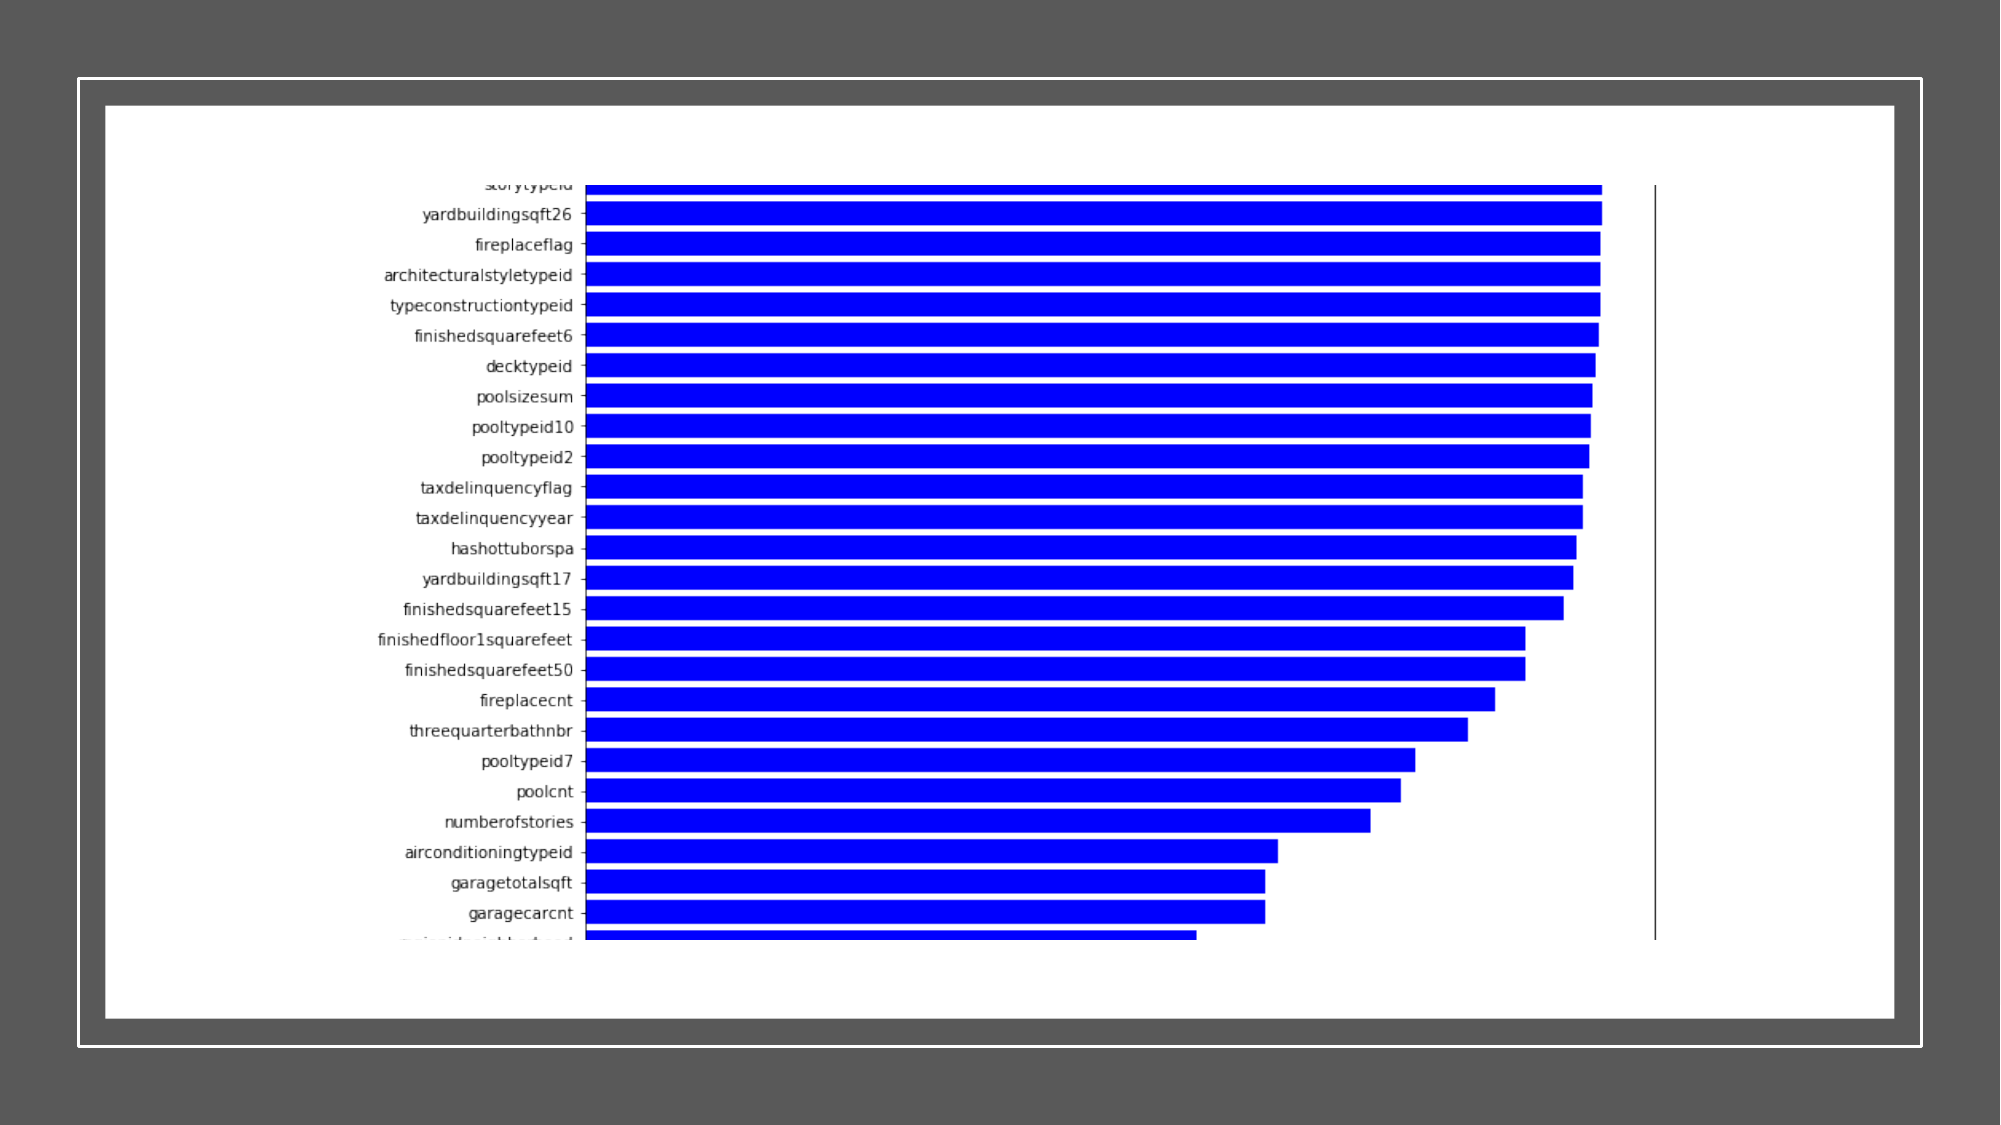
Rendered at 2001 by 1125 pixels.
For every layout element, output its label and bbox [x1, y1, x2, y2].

text_box [0, 0, 2000, 1125]
text_box [77, 77, 1923, 1048]
picture [329, 184, 1672, 940]
